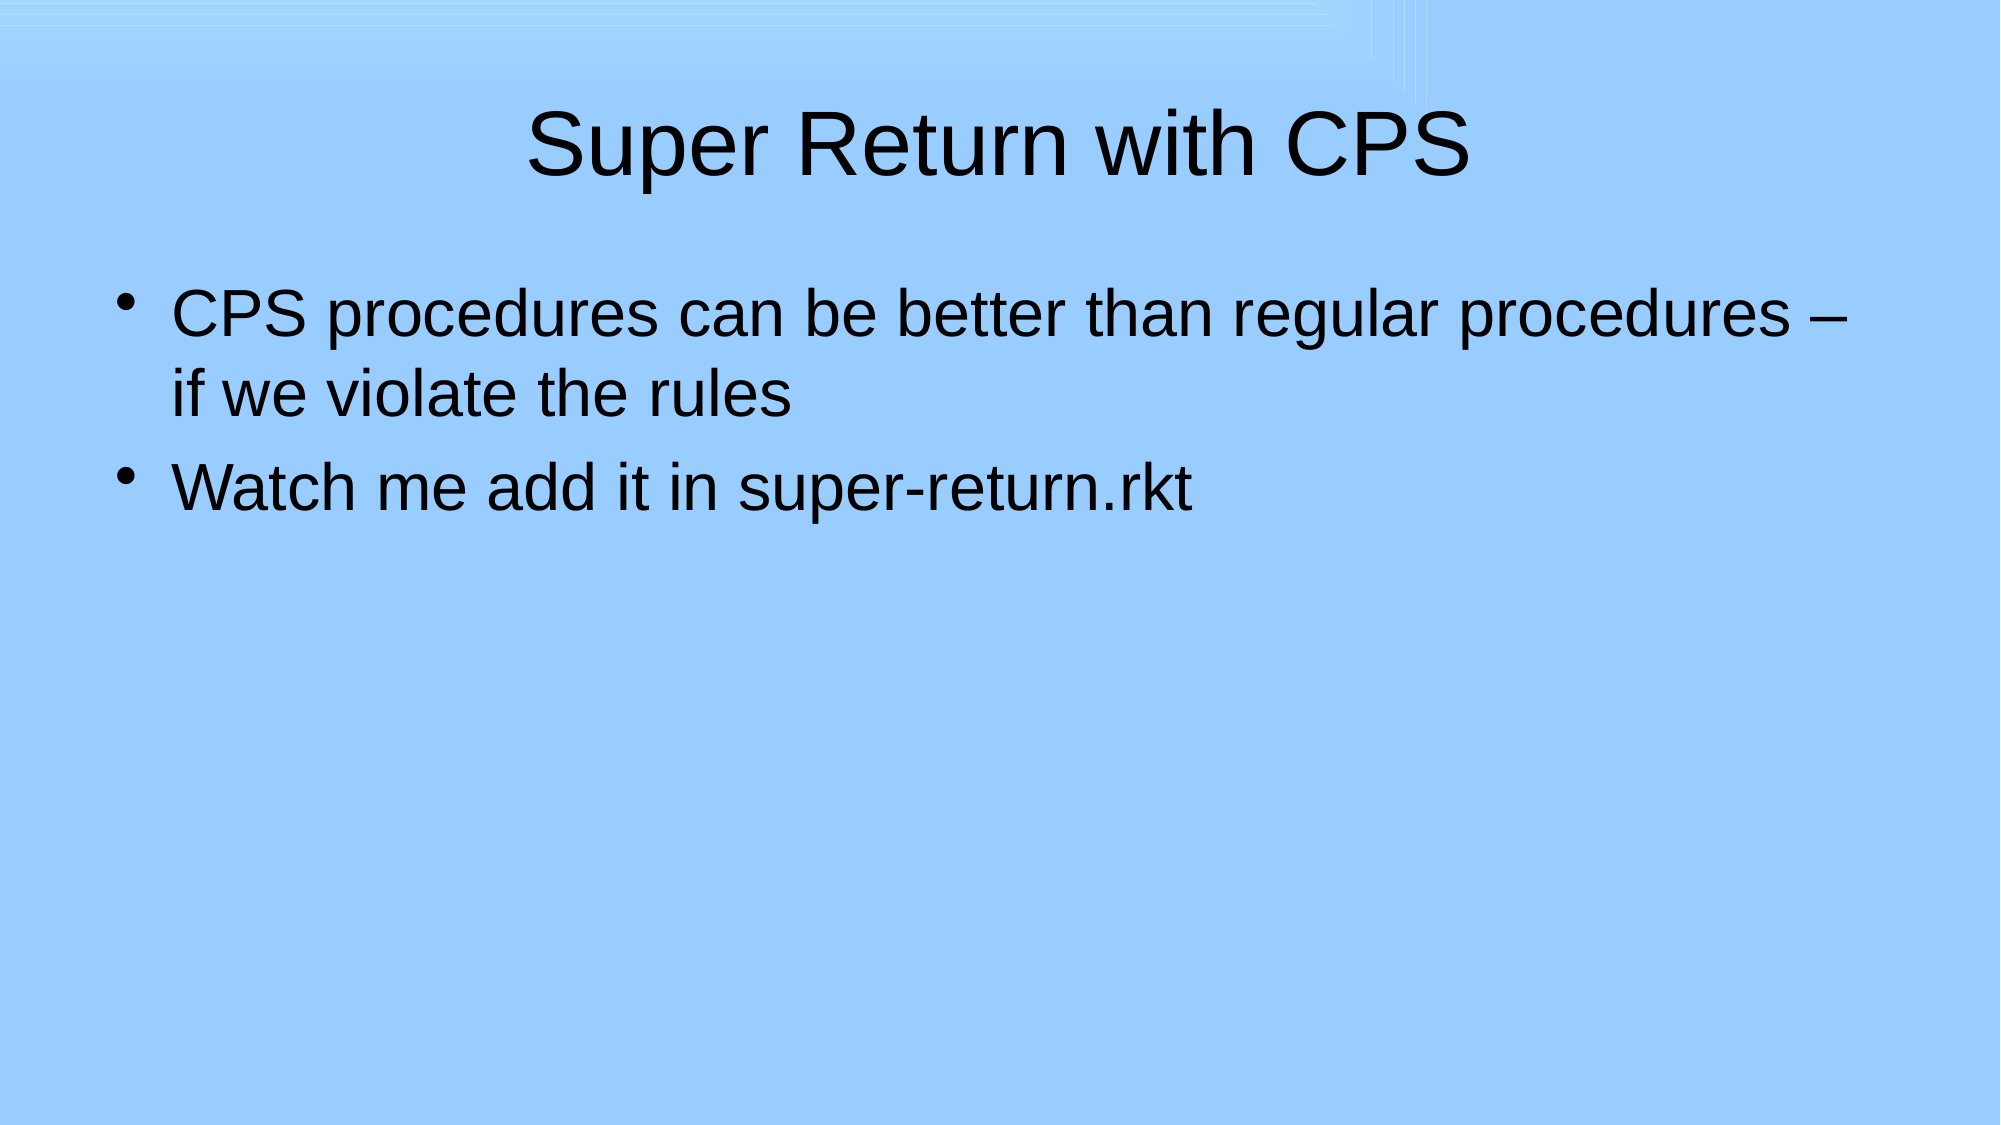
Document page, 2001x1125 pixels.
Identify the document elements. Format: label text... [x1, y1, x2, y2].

list CPS procedures can be better than regular procedures – if we violate the rules Watch me add it in super-return.rkt [99, 262, 1901, 1006]
title Super Return with CPS [99, 44, 1901, 233]
